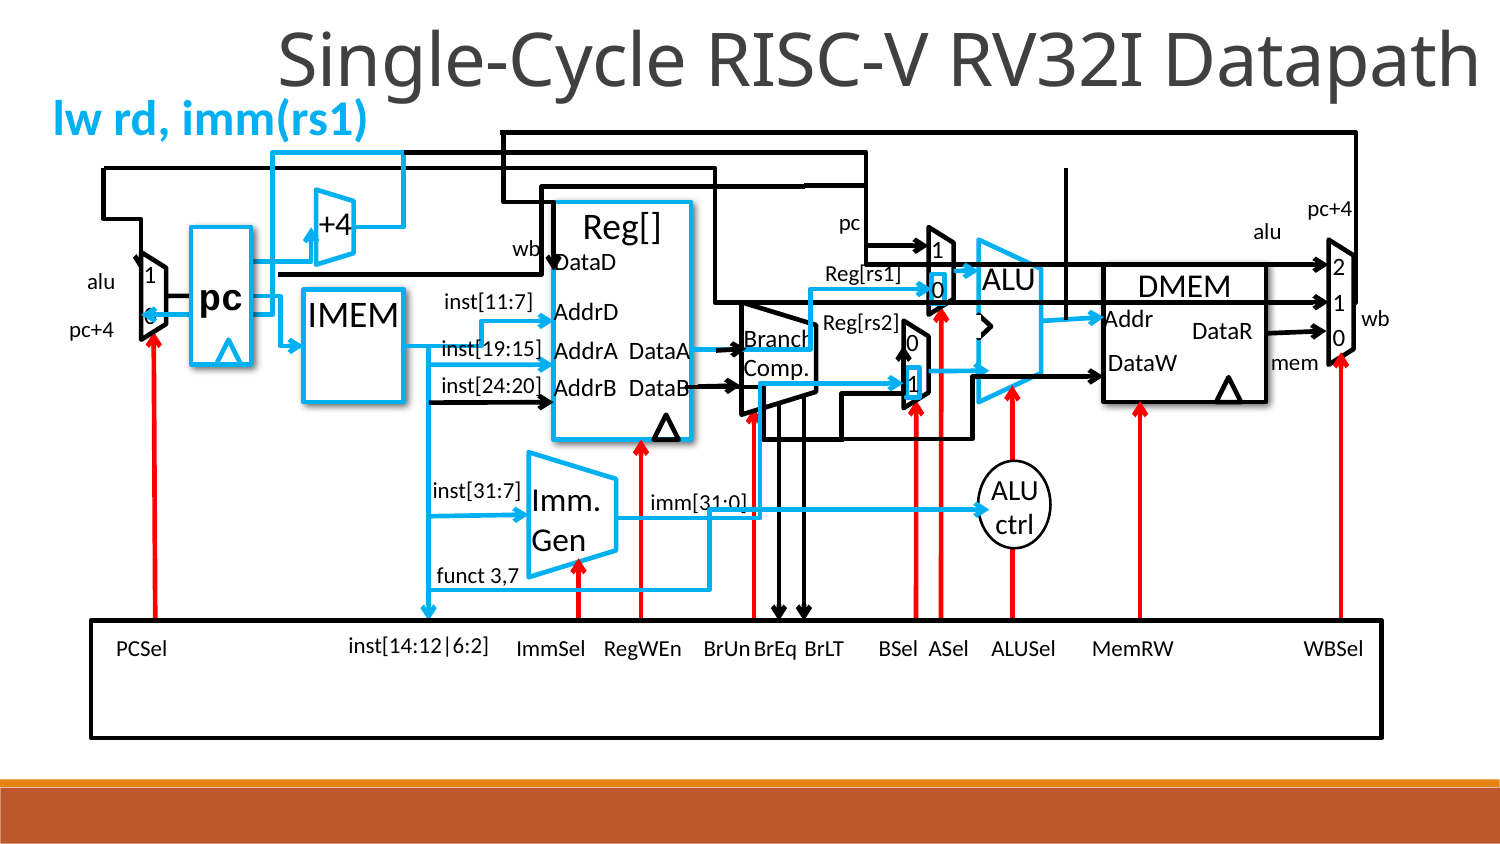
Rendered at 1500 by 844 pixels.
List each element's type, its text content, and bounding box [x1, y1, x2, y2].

text_box RegWEn [603, 633, 683, 661]
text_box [408, 151, 496, 182]
text_box inst[19:15] [441, 355, 543, 361]
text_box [616, 382, 905, 506]
text_box pc+4 [69, 314, 115, 342]
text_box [1103, 312, 1267, 403]
text_box [90, 619, 1383, 739]
text_box lw rd, imm(rs1) [38, 77, 405, 153]
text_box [553, 312, 693, 441]
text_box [728, 358, 827, 379]
text_box wb [1363, 303, 1390, 332]
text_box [190, 226, 252, 366]
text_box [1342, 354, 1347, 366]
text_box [277, 185, 496, 275]
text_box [103, 246, 137, 303]
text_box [965, 312, 1053, 372]
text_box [515, 451, 613, 506]
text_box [1328, 310, 1355, 366]
text_box alu [87, 266, 100, 294]
text_box BrLT [804, 633, 845, 661]
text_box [1265, 330, 1325, 334]
text_box ASel [928, 633, 970, 661]
text_box mem [1274, 347, 1326, 376]
text_box BrEq [753, 633, 798, 661]
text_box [402, 320, 554, 347]
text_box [411, 282, 496, 303]
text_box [140, 151, 405, 316]
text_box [940, 312, 955, 316]
text_box inst[11:7] [444, 311, 534, 315]
text_box BSel [878, 633, 919, 661]
text_box IMEM [303, 323, 405, 403]
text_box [429, 509, 990, 591]
text_box inst[14:12|6:2] [348, 630, 490, 658]
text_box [824, 362, 922, 426]
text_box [691, 311, 933, 351]
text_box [903, 320, 930, 368]
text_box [499, 132, 1355, 303]
text_box MemRW [1091, 633, 1175, 661]
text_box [459, 176, 598, 228]
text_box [103, 167, 137, 196]
text_box inst[24:20] [441, 374, 543, 398]
text_box ALUSel [991, 633, 1057, 661]
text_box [1074, 316, 1104, 322]
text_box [140, 321, 167, 341]
text_box PCSel [116, 633, 168, 661]
text_box WBSel [1303, 633, 1364, 661]
text_box inst[31:7] [436, 475, 512, 504]
text_box ImmSel [516, 633, 587, 661]
title Single-Cycle RISC-V RV32I Datapath [262, 13, 1500, 109]
text_box BrUn [703, 633, 752, 661]
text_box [966, 460, 1064, 550]
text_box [70, 199, 137, 239]
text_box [912, 375, 1105, 440]
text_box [1040, 316, 1063, 322]
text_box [262, 323, 305, 347]
